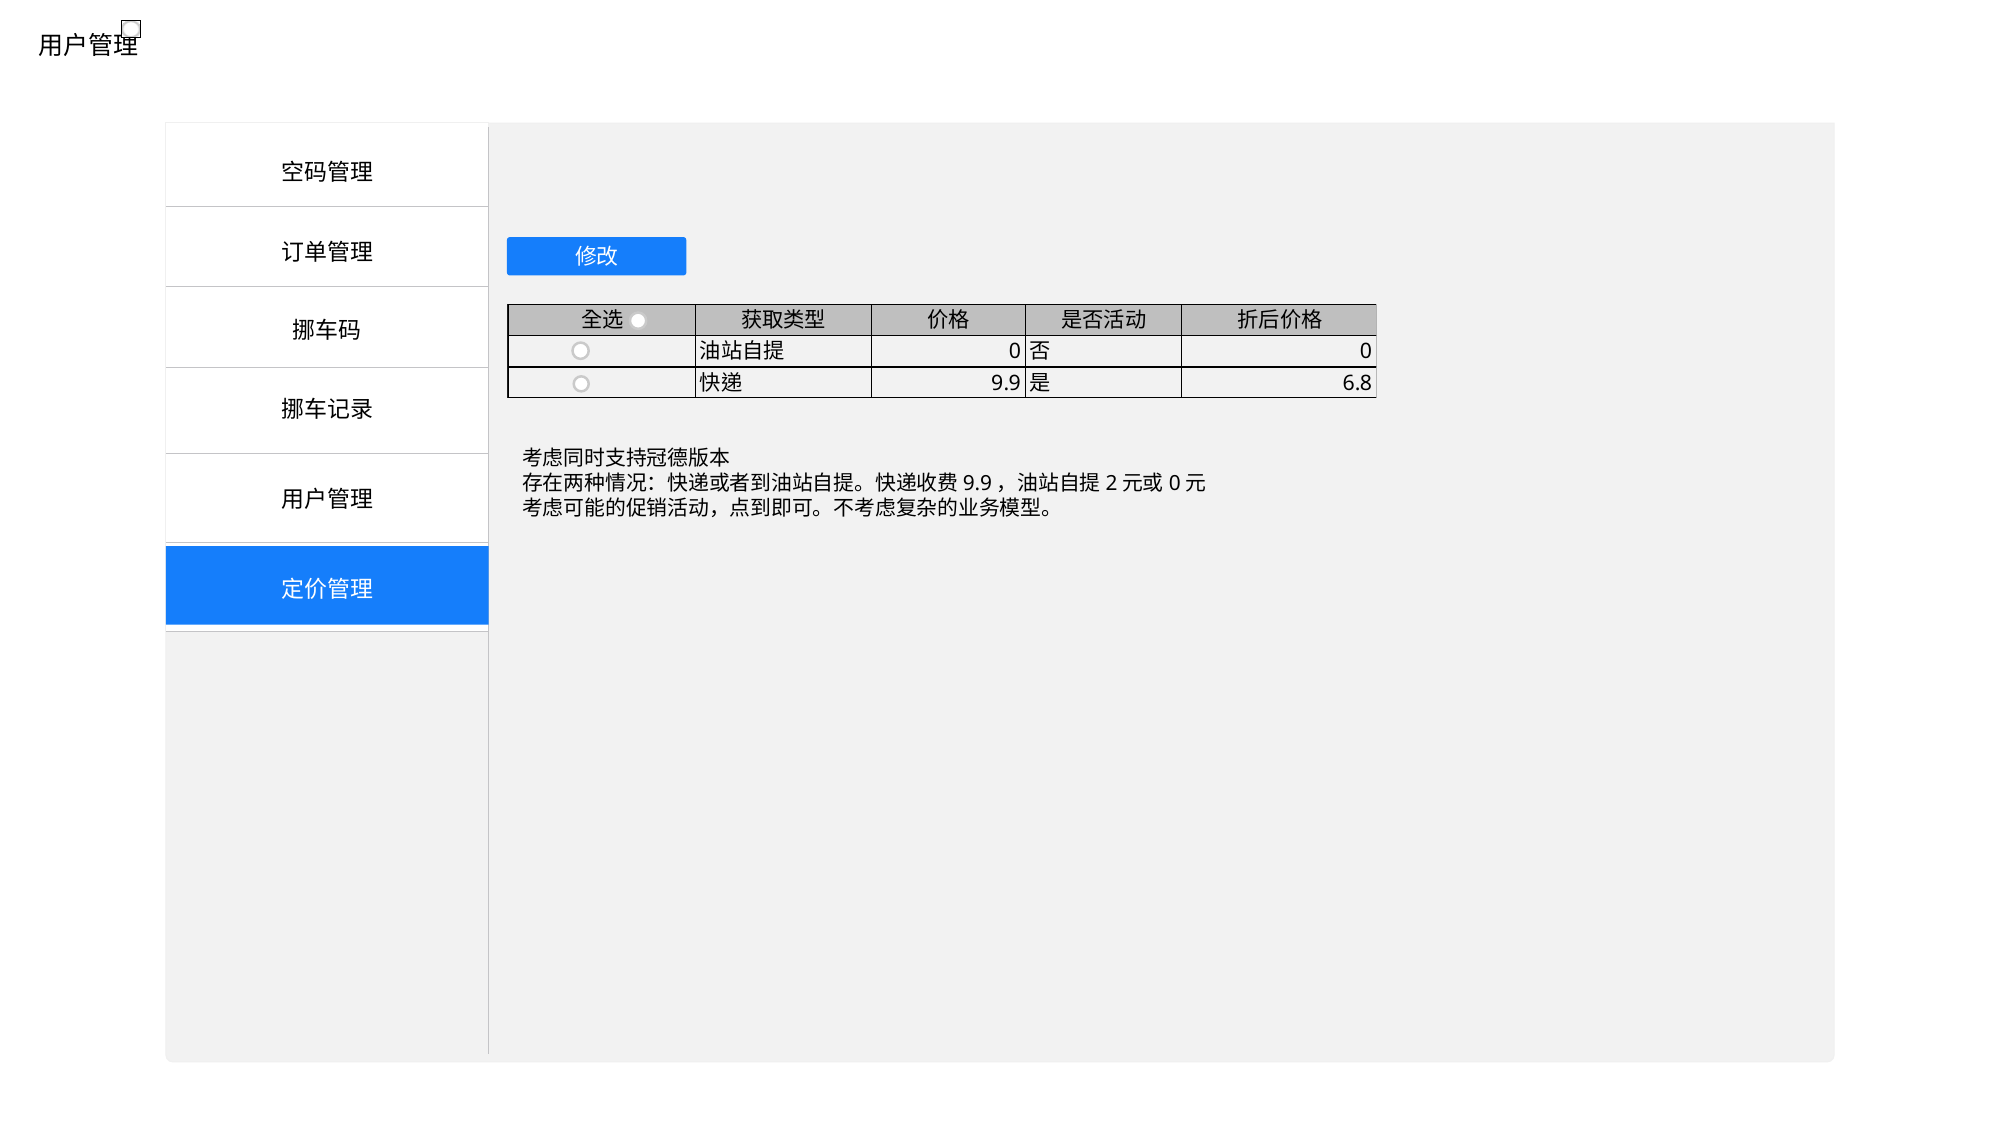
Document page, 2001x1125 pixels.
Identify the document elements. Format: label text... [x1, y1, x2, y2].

text_box [165, 368, 488, 453]
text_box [507, 303, 1378, 399]
picture [122, 21, 140, 37]
text_box 空码管理 [231, 155, 423, 192]
text_box [165, 625, 488, 631]
text_box [165, 122, 489, 206]
title 用户管理 [23, 18, 405, 75]
text_box [165, 122, 1835, 1063]
text_box 用户管理 [231, 482, 423, 520]
text_box 修改 [506, 237, 687, 276]
text_box [165, 207, 488, 286]
text_box [165, 546, 488, 625]
text_box 订单管理 [231, 235, 423, 273]
text_box 定价管理 [231, 572, 424, 609]
text_box 考虑同时支持冠德版本 存在两种情况：快递或者到油站自提。快递收费9.9，油站自提2元或0元 考虑可能的促销活动，点到即可。不考虑复杂的业务模型。 [507, 437, 1376, 528]
text_box [165, 454, 488, 542]
text_box 挪车码 [231, 313, 423, 351]
text_box [165, 287, 488, 366]
text_box 挪车记录 [231, 392, 423, 429]
